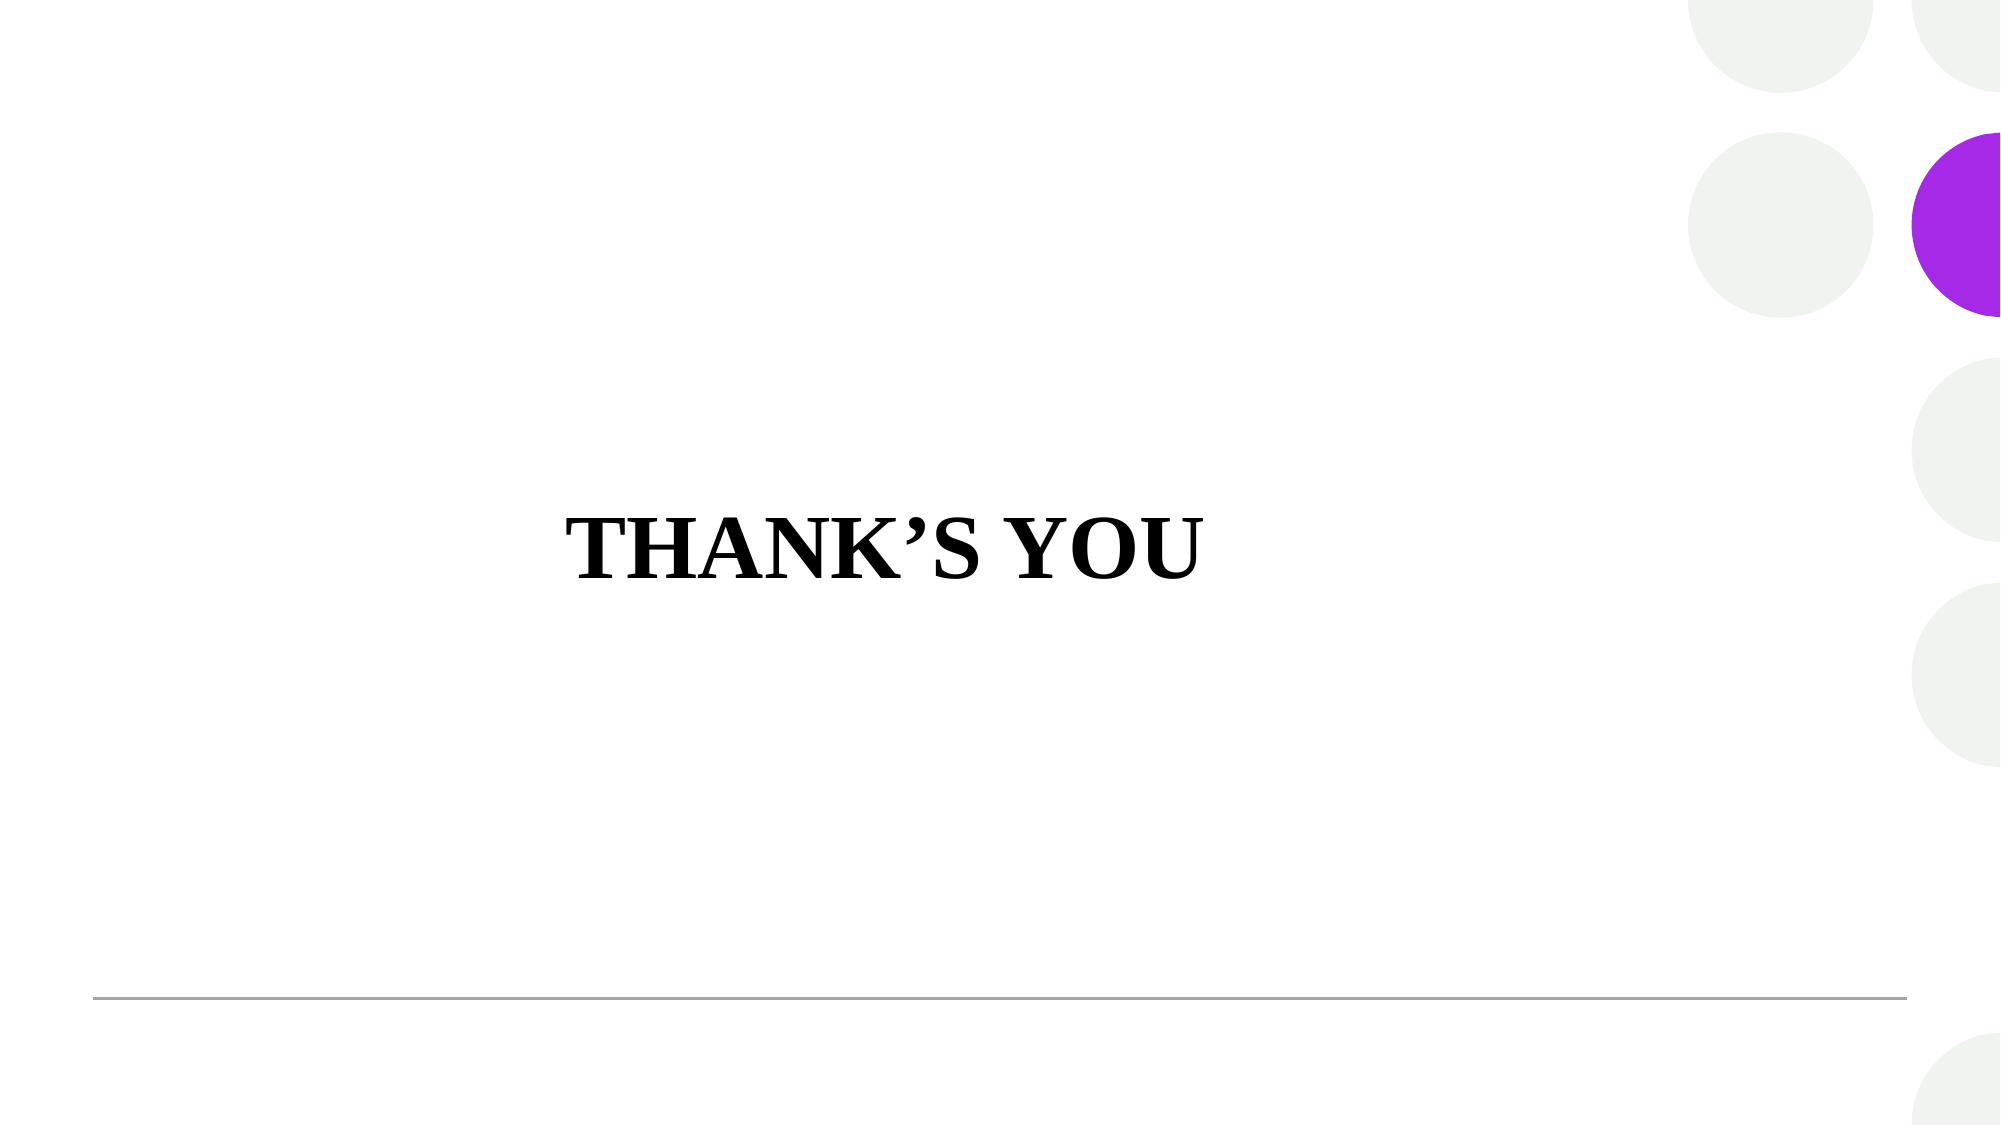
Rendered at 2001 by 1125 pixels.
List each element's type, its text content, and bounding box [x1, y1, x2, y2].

title THANK’S YOU [550, 479, 1352, 707]
